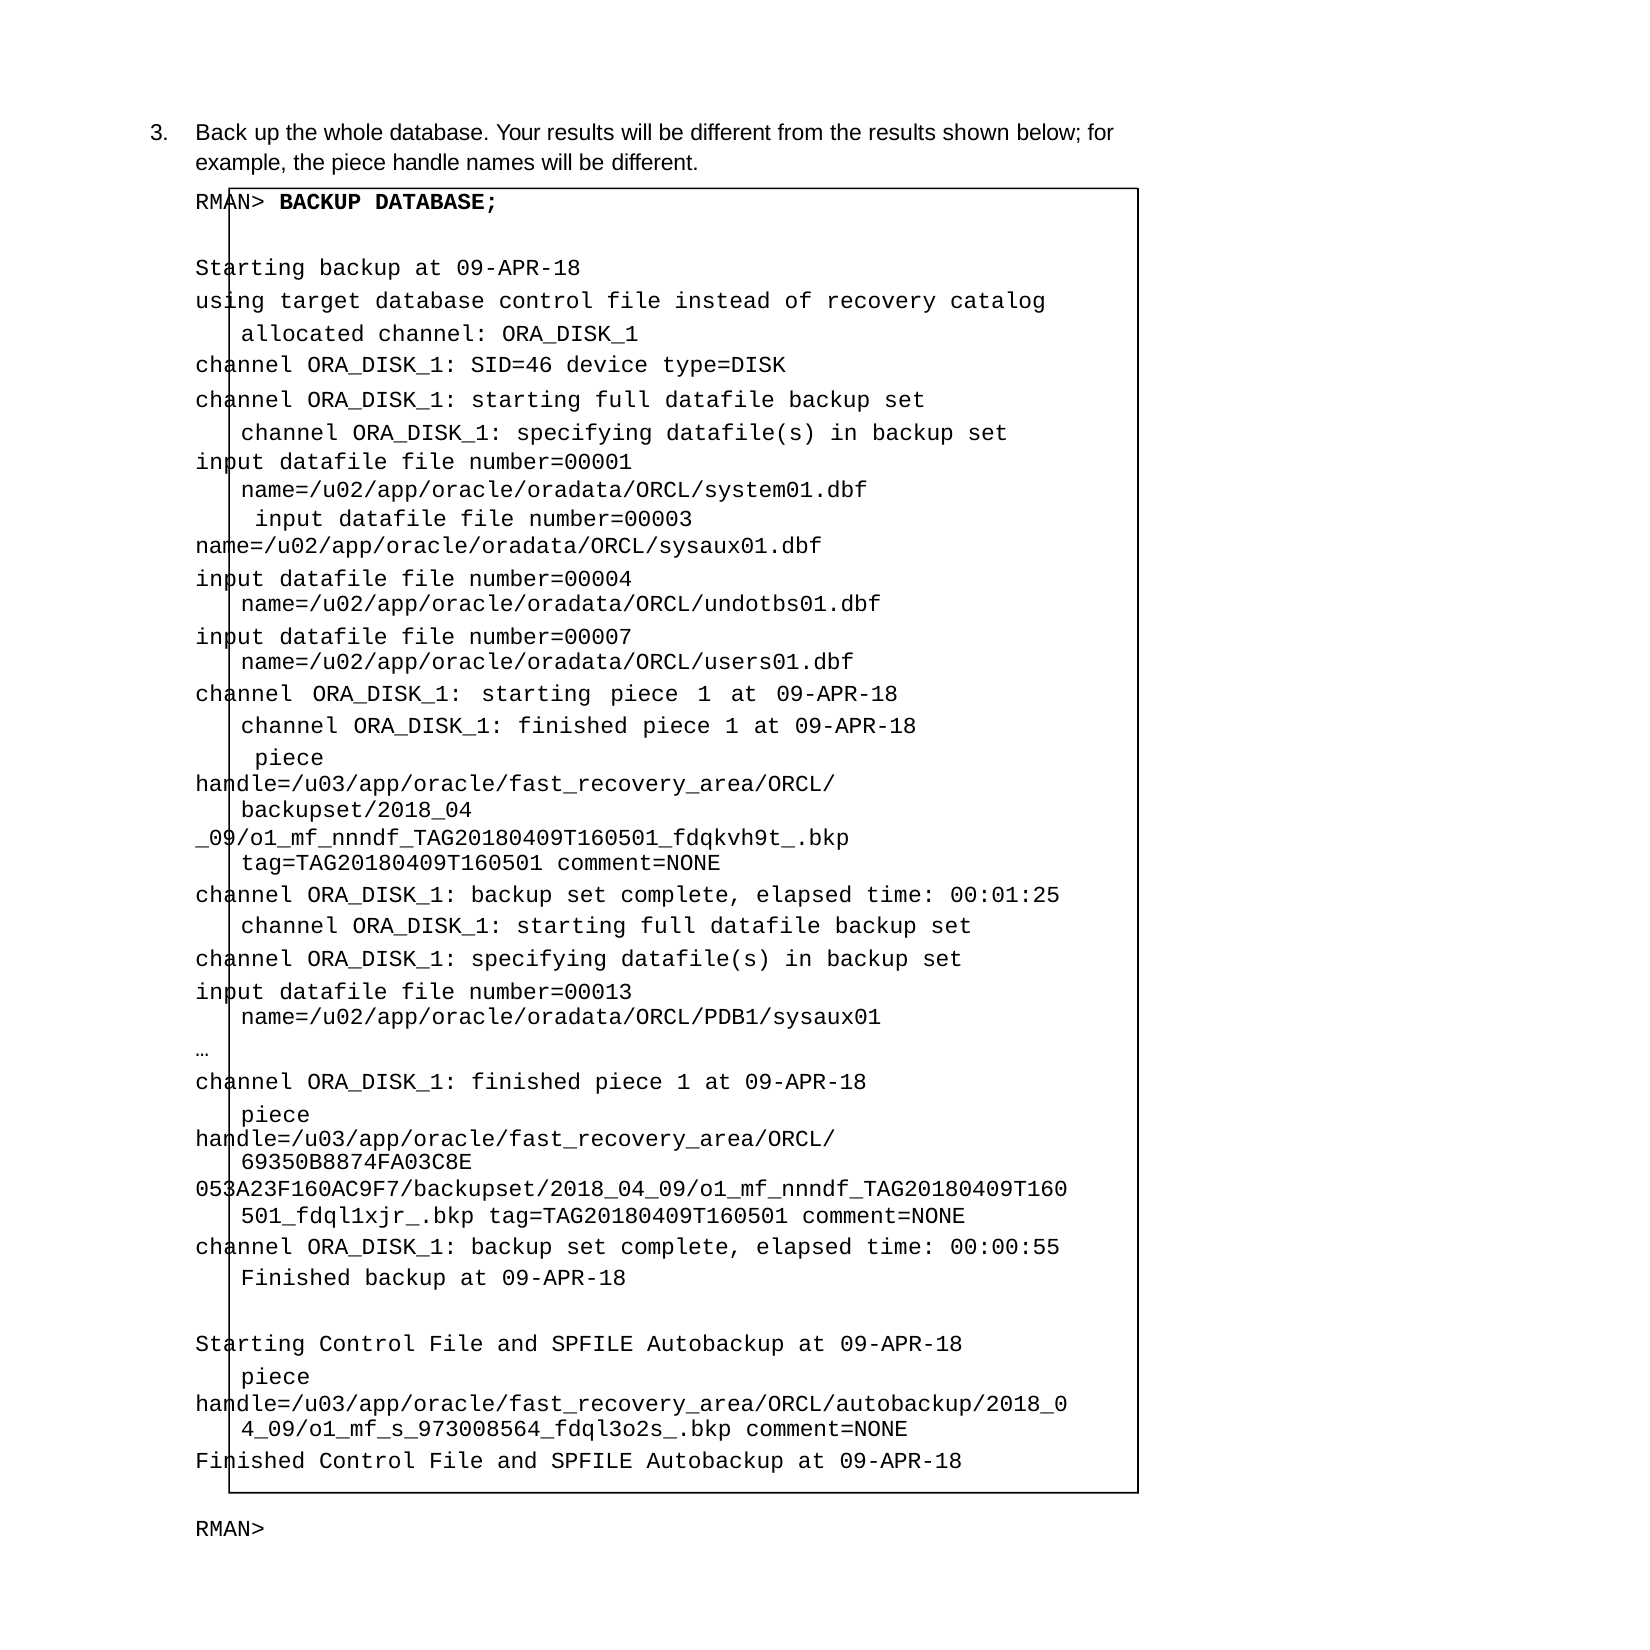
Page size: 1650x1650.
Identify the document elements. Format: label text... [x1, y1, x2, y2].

text_box [228, 1465, 1139, 1494]
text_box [229, 186, 1140, 1459]
text_box 3. Back up the whole database. Your results will be different from the results shown below; for example, the piece handle names will be different. RMAN> BACKUP DATABASE; Starting backup at 09-APR-18 using target database control file instead of recovery catalog allocated channel: ORA_DISK_1 channel ORA_DISK_1: SID=46 device type=DISK channel ORA_DISK_1: starting full datafile backup set channel ORA_DISK_1: specifying datafile(s) in backup set input datafile file number=00001 name=/u02/app/oracle/oradata/ORCL/system01.dbf input datafile file number=00003 name=/u02/app/oracle/oradata/ORCL/sysaux01.dbf input datafile file number=00004 name=/u02/app/oracle/oradata/ORCL/undotbs01.dbf input datafile file number=00007 name=/u02/app/oracle/oradata/ORCL/users01.dbf channel ORA_DISK_1: starting piece 1 at 09-APR-18 channel ORA_DISK_1: finished piece 1 at 09-APR-18 piece handle=/u03/app/oracle/fast_recovery_area/ORCL/backupset/2018_04 _09/o1_mf_nnndf_TAG20180409T160501_fdqkvh9t_.bkp tag=TAG20180409T160501 comment=NONE channel ORA_DISK_1: backup set complete, elapsed time: 00:01:25 channel ORA_DISK_1: starting full datafile backup set channel ORA_DISK_1: specifying datafile(s) in backup set input datafile file number=00013 name=/u02/app/oracle/oradata/ORCL/PDB1/sysaux01 … channel ORA_DISK_1: finished piece 1 at 09-APR-18 piece handle=/u03/app/oracle/fast_recovery_area/ORCL/69350B8874FA03C8E 053A23F160AC9F7/backupset/2018_04_09/o1_mf_nnndf_TAG20180409T160 501_fdql1xjr_.bkp tag=TAG20180409T160501 comment=NONE channel ORA_DISK_1: backup set complete, elapsed time: 00:00:55 Finished backup at 09-APR-18 Starting Control File and SPFILE Autobackup at 09-APR-18 piece handle=/u03/app/oracle/fast_recovery_area/ORCL/autobackup/2018_0 4_09/o1_mf_s_973008564_fdql3o2s_.bkp comment=NONE Finished Control File and SPFILE Autobackup at 09-APR-18 RMAN> [148, 113, 1127, 1541]
